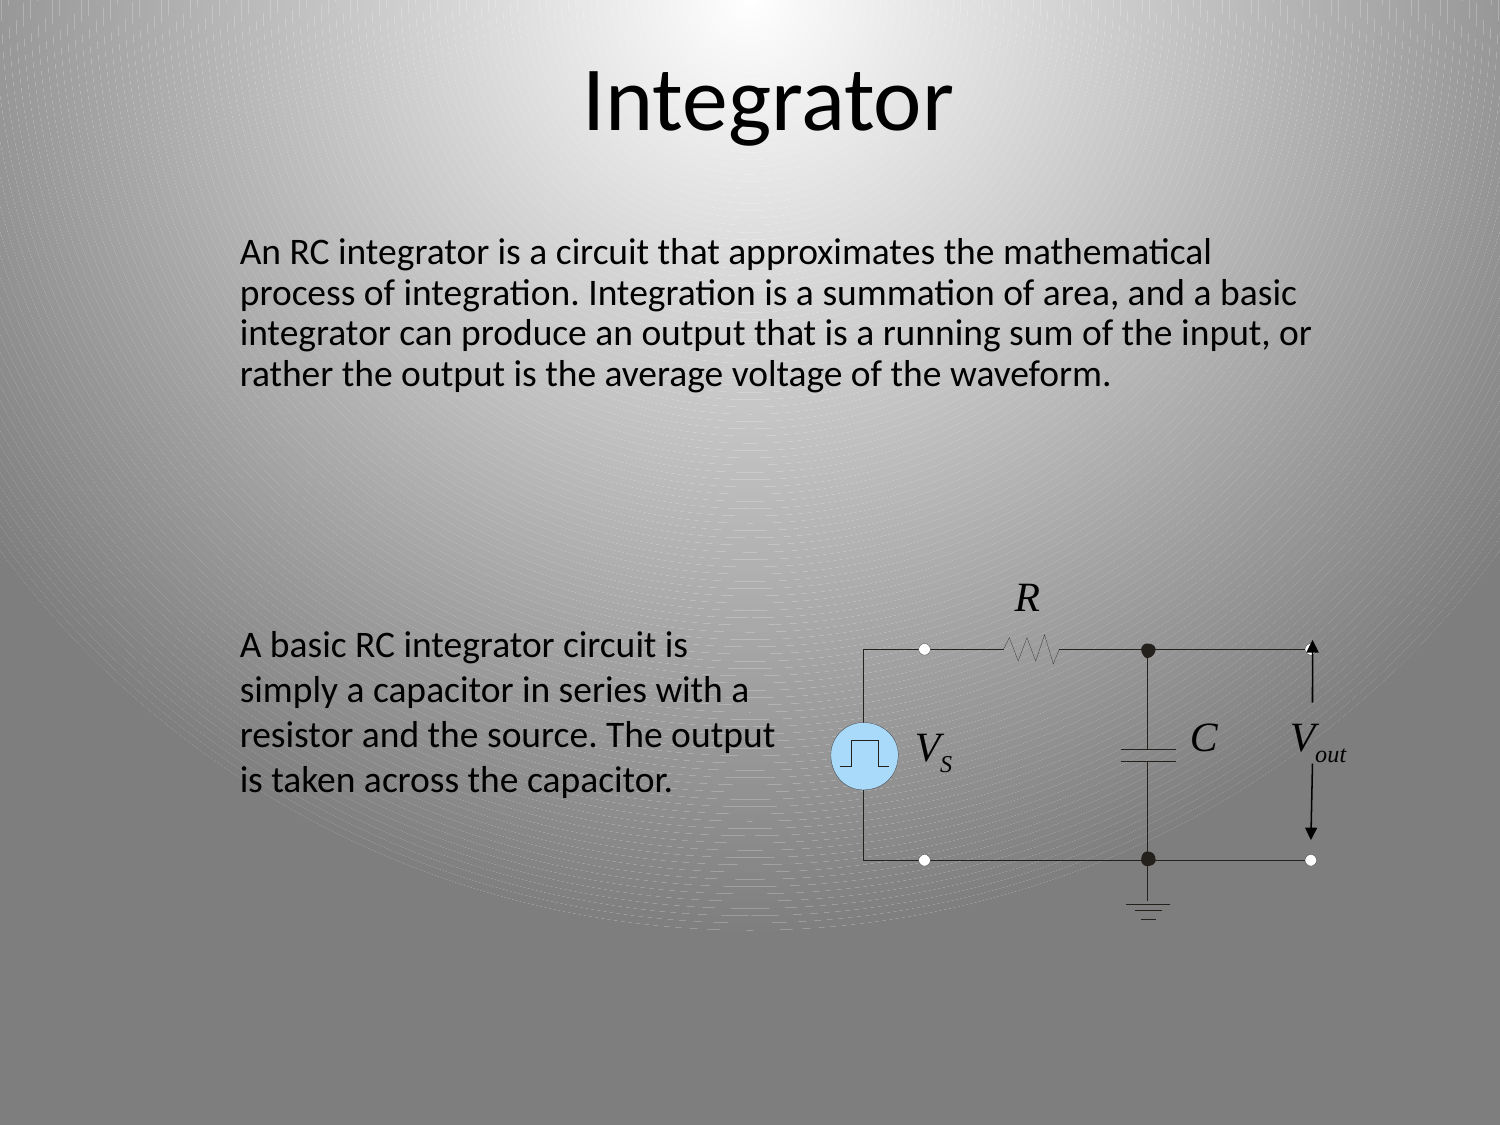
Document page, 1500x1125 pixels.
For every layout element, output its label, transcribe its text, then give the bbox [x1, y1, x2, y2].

text_box A basic RC integrator circuit is simply a capacitor in series with a resistor and the source. The output is taken across the capacitor. [225, 612, 800, 808]
text_box Integrator [212, 12, 1325, 175]
text_box An RC integrator is a circuit that approximates the mathematical process of integration. Integration is a summation of area, and a basic integrator can produce an output that is a running sum of the input, or rather the output is the average voltage of the waveform. [224, 224, 1338, 402]
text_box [824, 562, 1376, 928]
